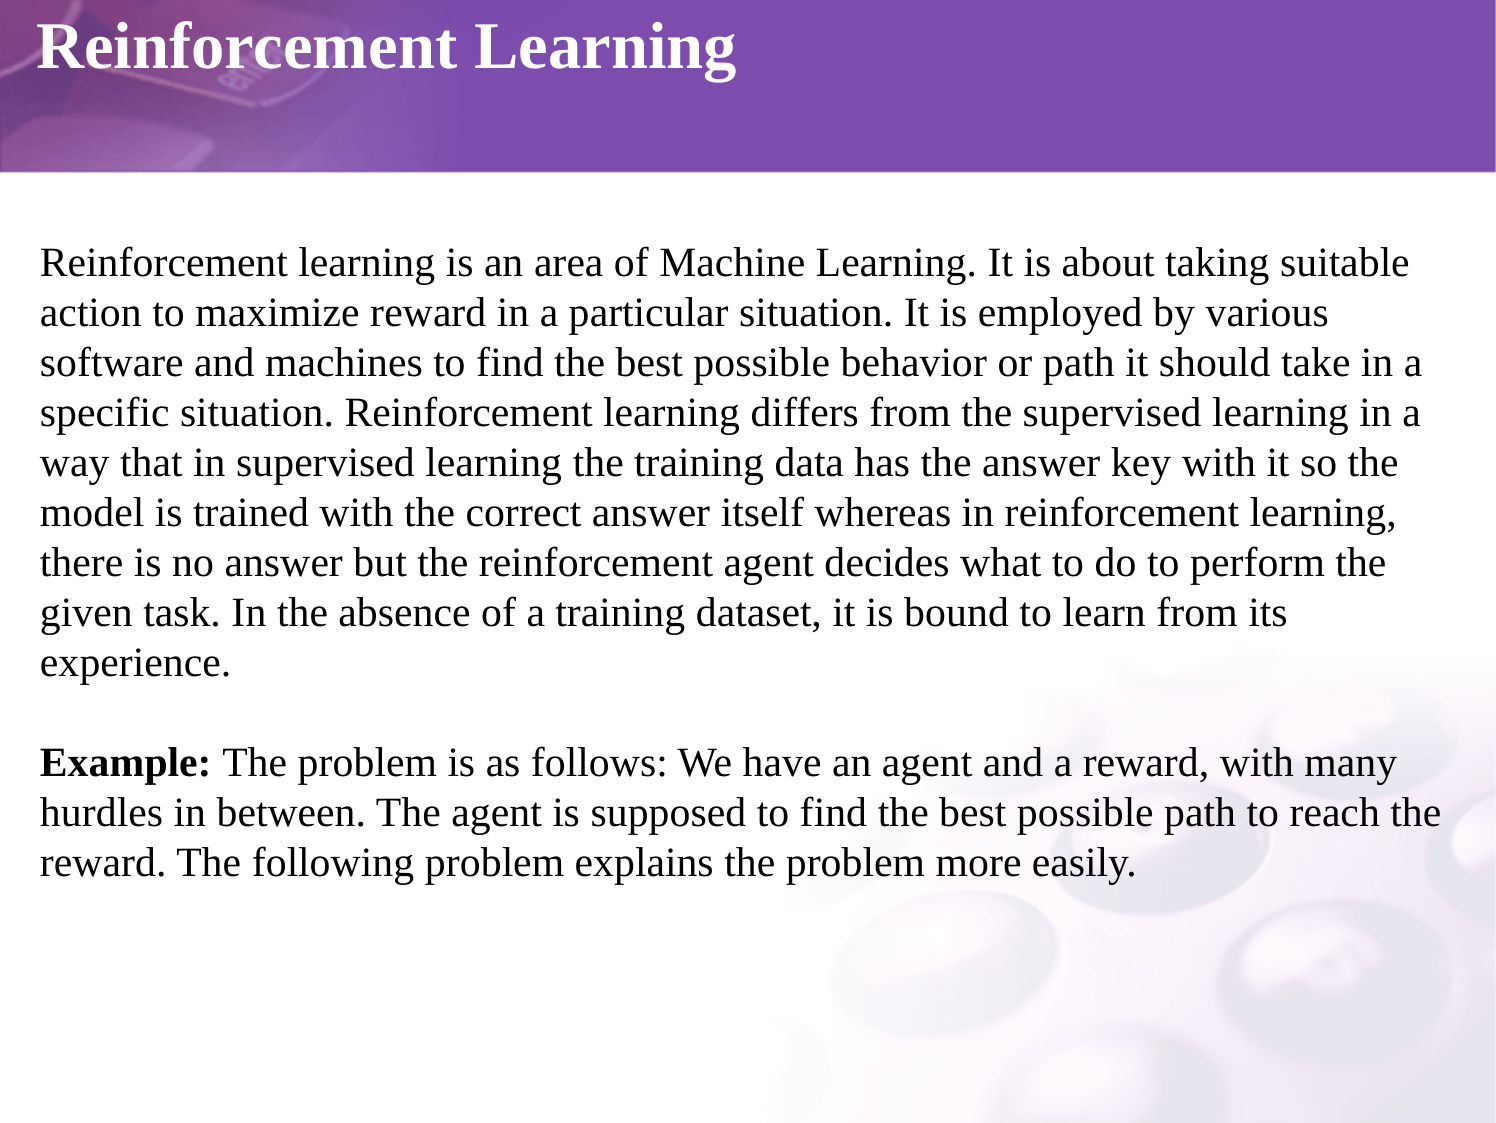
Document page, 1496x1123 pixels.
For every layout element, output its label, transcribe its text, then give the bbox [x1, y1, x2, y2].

picture [0, 0, 1496, 1123]
list Reinforcement learning is an area of Machine Learning. It is about taking suitable action to maximize reward in a particular situation. It is employed by various software and machines to find the best possible behavior or path it should take in a specific situation. Reinforcement learning differs from the supervised learning in a way that in supervised learning the training data has the answer key with it so the model is trained with the correct answer itself whereas in reinforcement learning, there is no answer but the reinforcement agent decides what to do to perform the given task. In the absence of a training dataset, it is bound to learn from its experience. Example: The problem is as follows: We have an agent and a reward, with many hurdles in between. The agent is supposed to find the best possible path to reach the reward. The following problem explains the problem more easily. [40, 234, 1456, 942]
title Reinforcement Learning [35, 2, 1460, 83]
